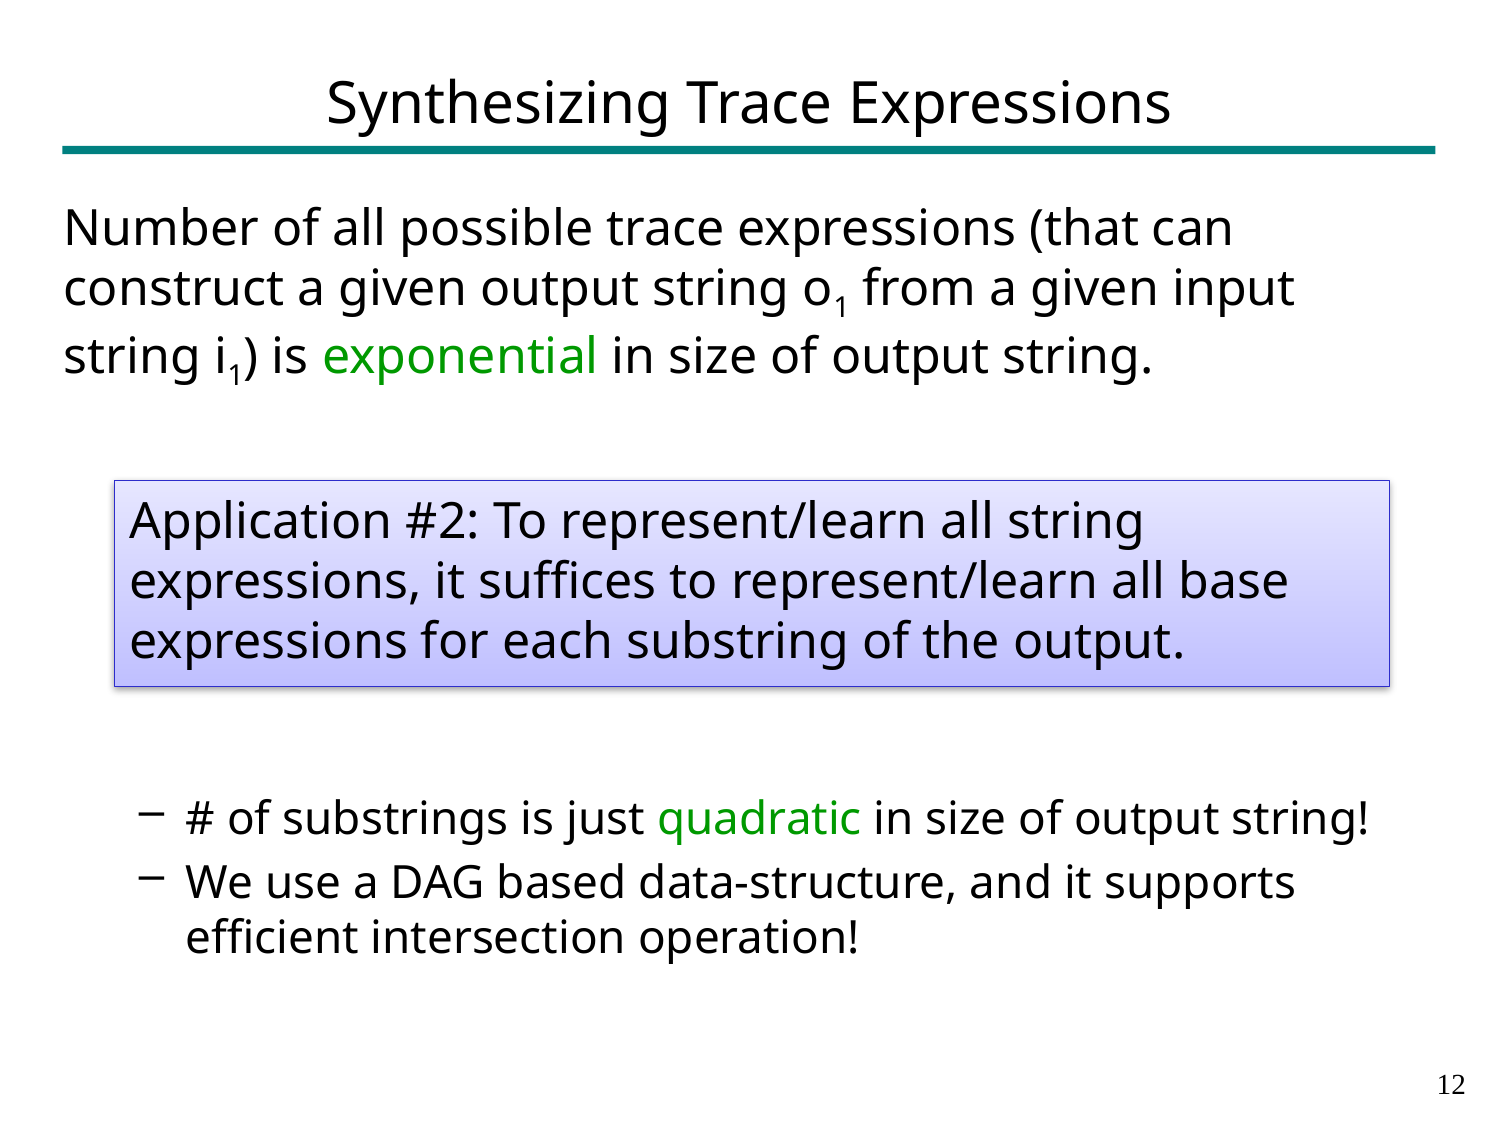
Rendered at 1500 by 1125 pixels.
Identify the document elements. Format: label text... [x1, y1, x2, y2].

text_box Application #2: To represent/learn all string expressions, it suffices to represent/learn all base expressions for each substring of the output. [114, 480, 1390, 687]
list Number of all possible trace expressions (that can construct a given output string o1 from a given input string i1) is exponential in size of output string. # of substrings is just quadratic in size of output string! We use a DAG based data-structure, and it supports efficient intersection operation! [48, 187, 1426, 1013]
title Synthesizing Trace Expressions [112, 49, 1388, 151]
slide_number 11 [1168, 1057, 1482, 1121]
